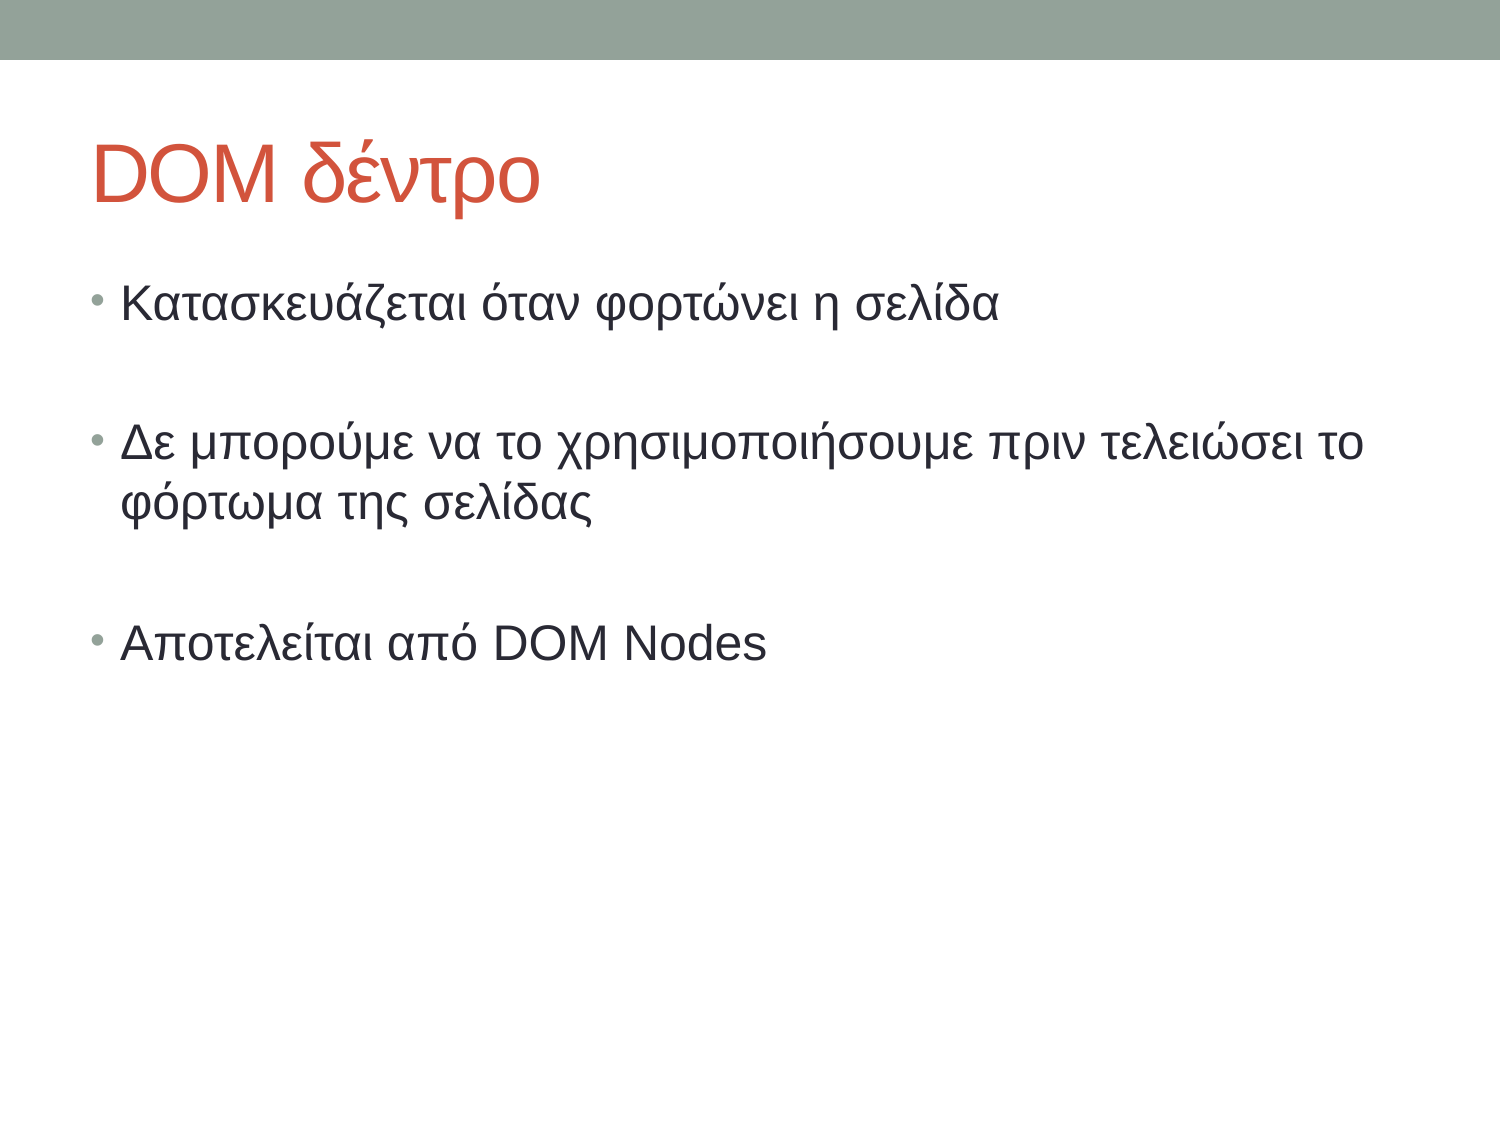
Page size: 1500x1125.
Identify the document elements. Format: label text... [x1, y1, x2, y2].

title DOM δέντρο [75, 87, 1425, 250]
list Κατασκευάζεται όταν φορτώνει η σελίδα Δε μπορούμε να το χρησιμοποιήσουμε πριν τελειώσει το φόρτωμα της σελίδας Αποτελείται από DOM Nodes [75, 262, 1425, 1063]
